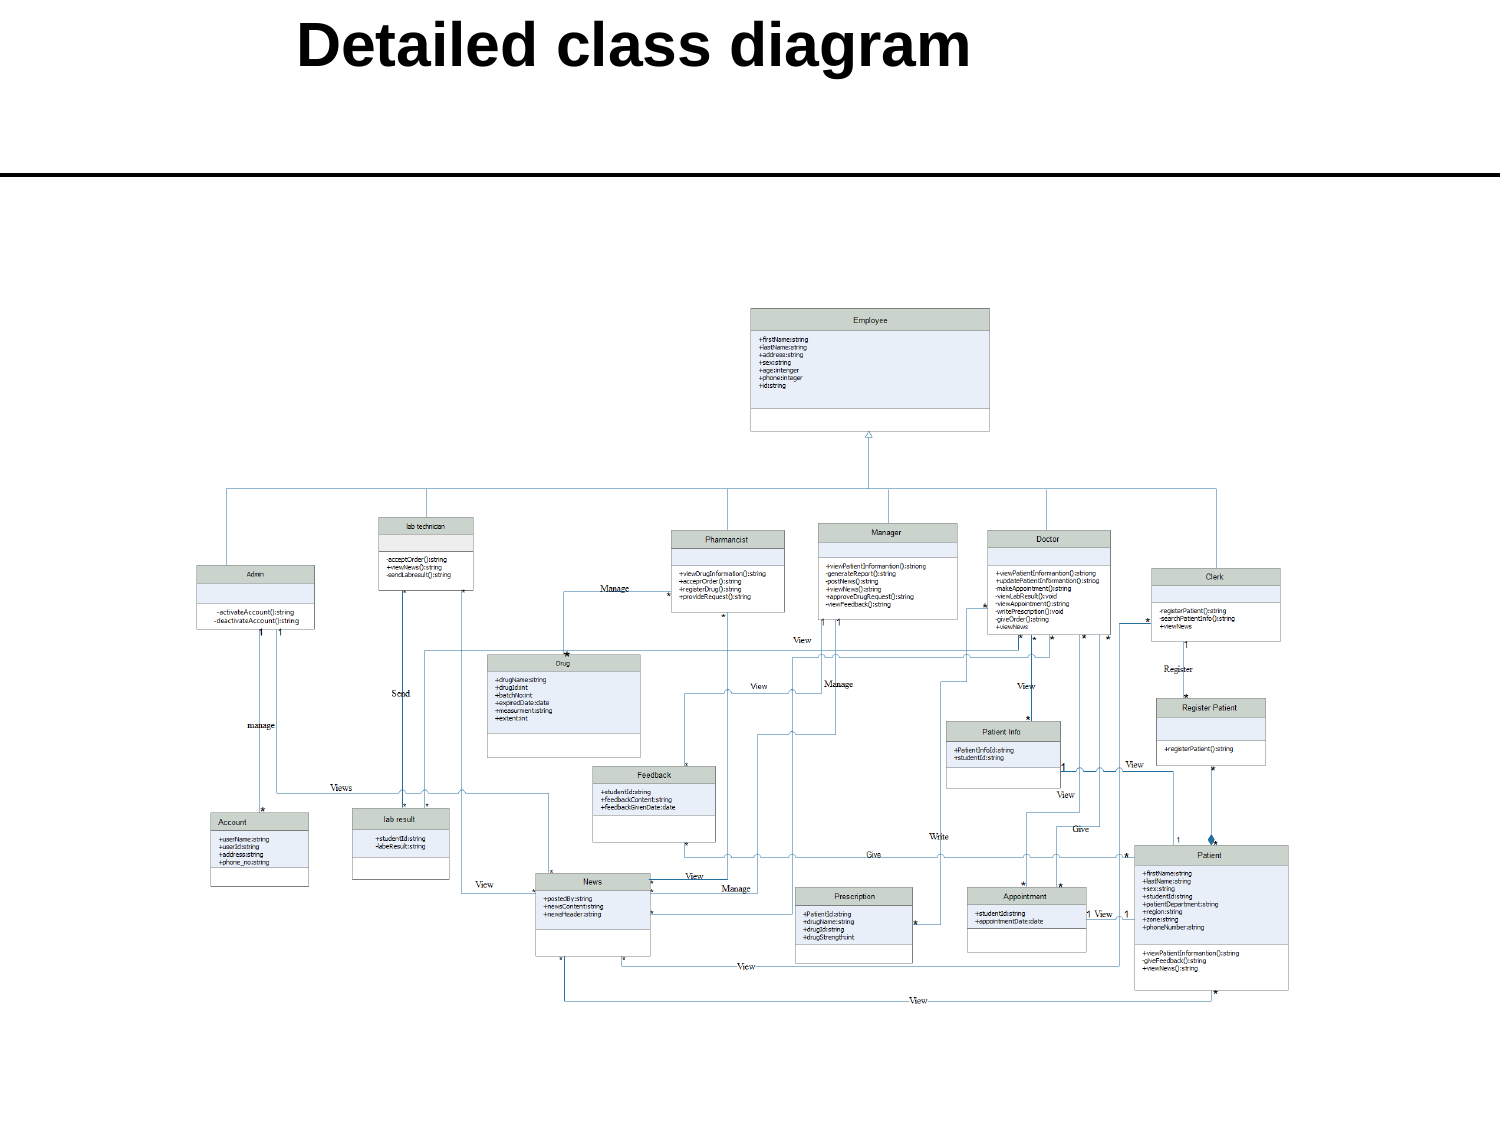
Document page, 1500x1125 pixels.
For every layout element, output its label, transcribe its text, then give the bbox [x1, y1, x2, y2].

title Detailed class diagram [0, 0, 1282, 155]
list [189, 299, 1311, 1014]
